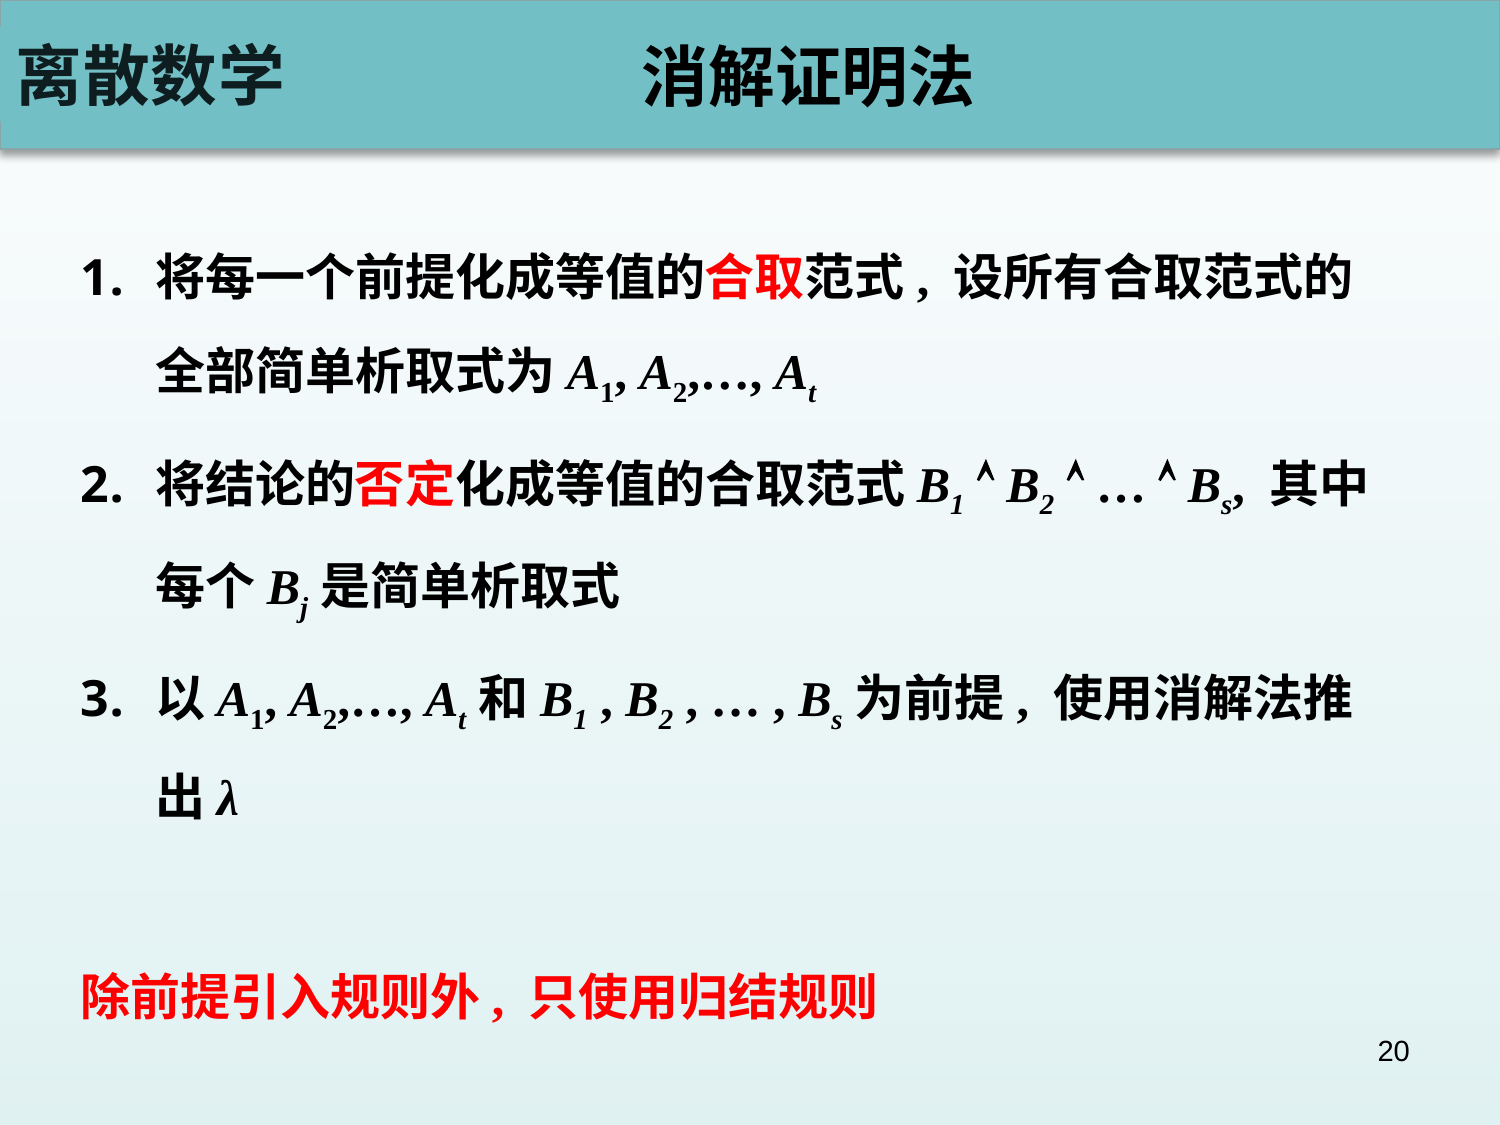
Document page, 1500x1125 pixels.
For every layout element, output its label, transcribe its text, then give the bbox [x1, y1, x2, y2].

title 消解证明法 [306, 40, 1311, 109]
slide_number 20 [1074, 1024, 1425, 1103]
list 将每一个前提化成等值的合取范式, 设所有合取范式的全部简单析取式为A1, A2,…, At 将结论的否定化成等值的合取范式B1  B2  …  Bs, 其中每个Bj是简单析取式 以A1, A2,…, At和B1 , B2 , … , Bs为前提, 使用消解法推出λ 除前提引入规则外, 只使用归结规则 [64, 208, 1415, 951]
